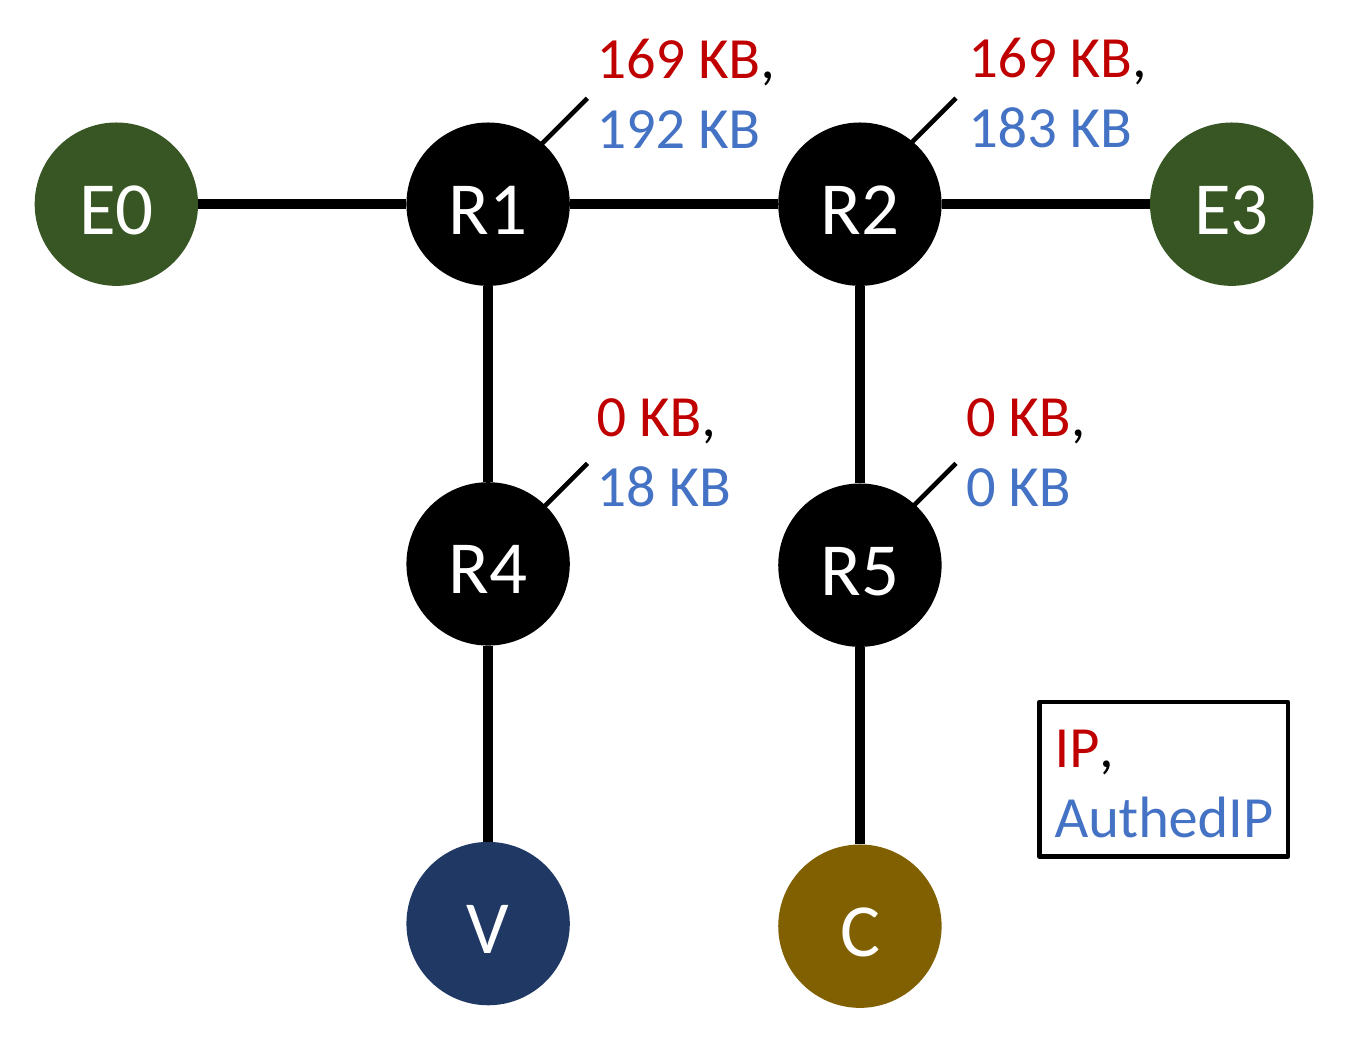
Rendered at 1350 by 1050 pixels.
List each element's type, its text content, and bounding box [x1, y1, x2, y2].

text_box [904, 98, 957, 150]
text_box R4 [405, 481, 571, 647]
text_box R2 [777, 121, 943, 287]
text_box 0 KB, 18 KB [581, 371, 746, 526]
text_box V [405, 841, 571, 1007]
text_box E3 [1149, 121, 1315, 287]
text_box IP, AuthedIP [1039, 701, 1288, 857]
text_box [536, 463, 588, 515]
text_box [904, 463, 957, 515]
text_box C [777, 843, 943, 1009]
text_box 169 KB, 192 KB [582, 12, 803, 168]
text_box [536, 98, 588, 150]
text_box 169 KB, 183 KB [953, 12, 1175, 167]
text_box R1 [405, 121, 571, 287]
text_box 0 KB, 0 KB [951, 371, 1114, 526]
text_box E0 [33, 121, 199, 287]
text_box R5 [777, 482, 943, 648]
